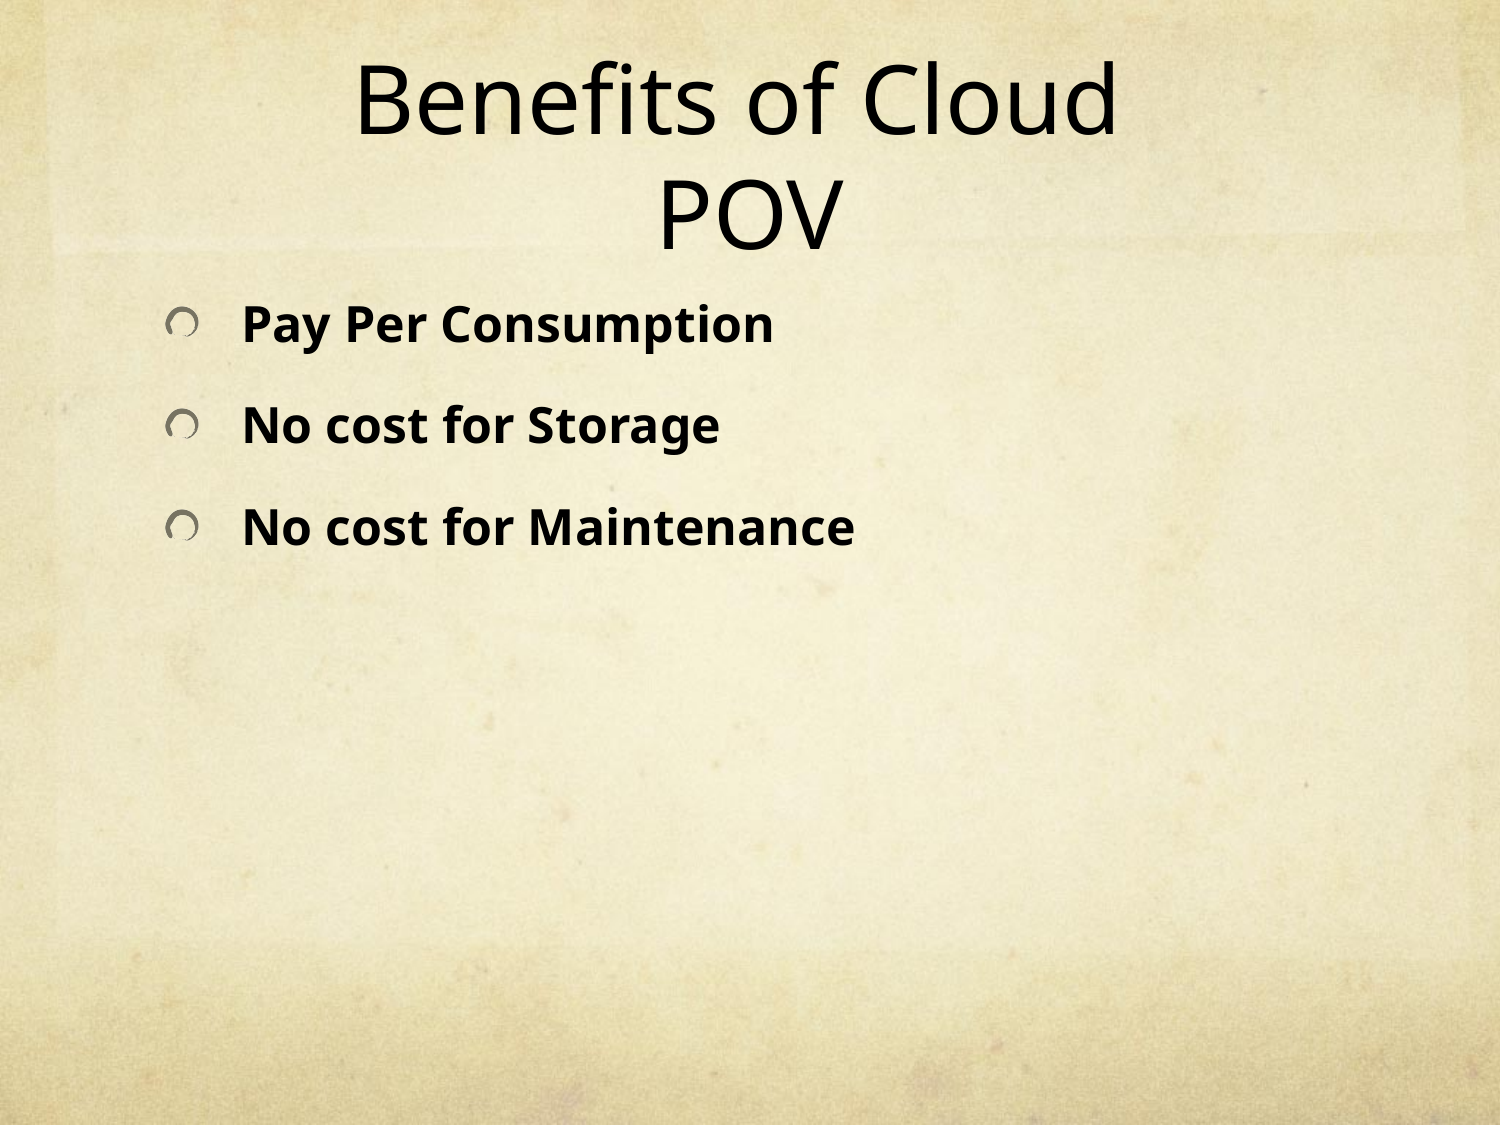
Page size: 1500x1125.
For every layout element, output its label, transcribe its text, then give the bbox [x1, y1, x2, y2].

title Benefits of Cloud POV [150, 82, 1350, 225]
picture [0, 0, 1500, 1125]
list Pay Per Consumption No cost for Storage No cost for Maintenance [150, 284, 1350, 950]
